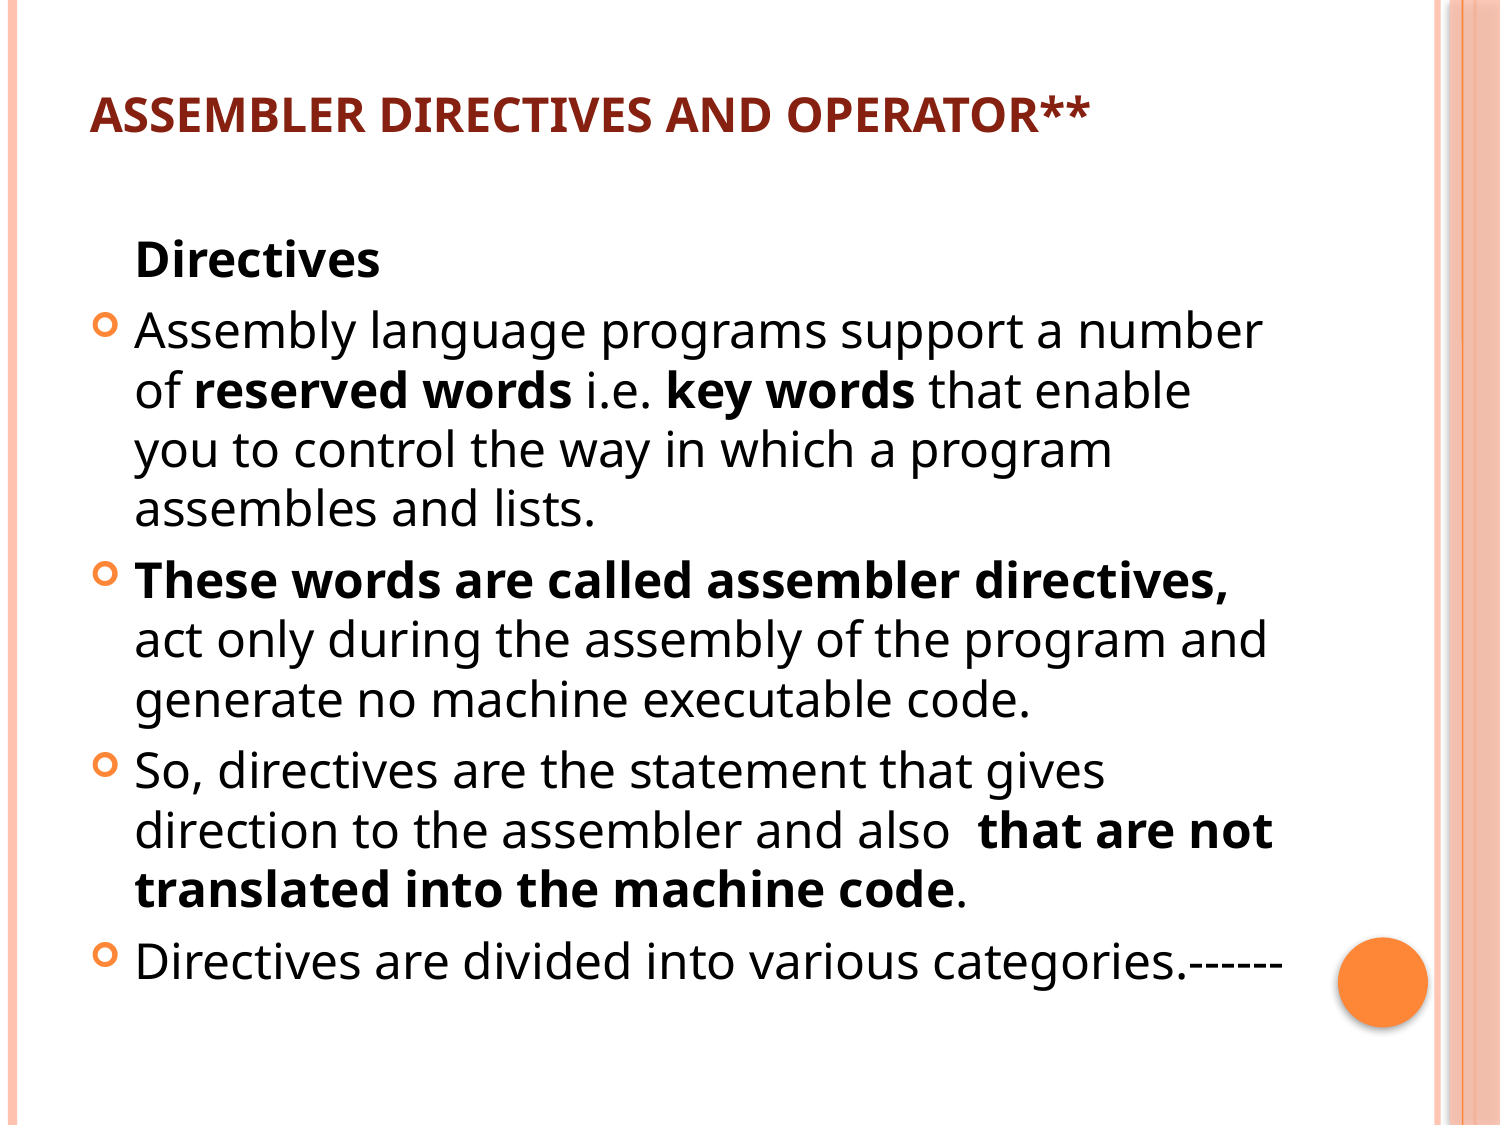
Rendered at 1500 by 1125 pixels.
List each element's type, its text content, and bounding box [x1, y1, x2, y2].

title Assembler Directives and Operator** [75, 45, 1300, 149]
list Directives Assembly language programs support a number of reserved words i.e. key words that enable you to control the way in which a program assembles and lists. These words are called assembler directives, act only during the assembly of the program and generate no machine executable code. So, directives are the statement that gives direction to the assembler and also that are not translated into the machine code. Directives are divided into various categories.------ [75, 160, 1300, 1062]
